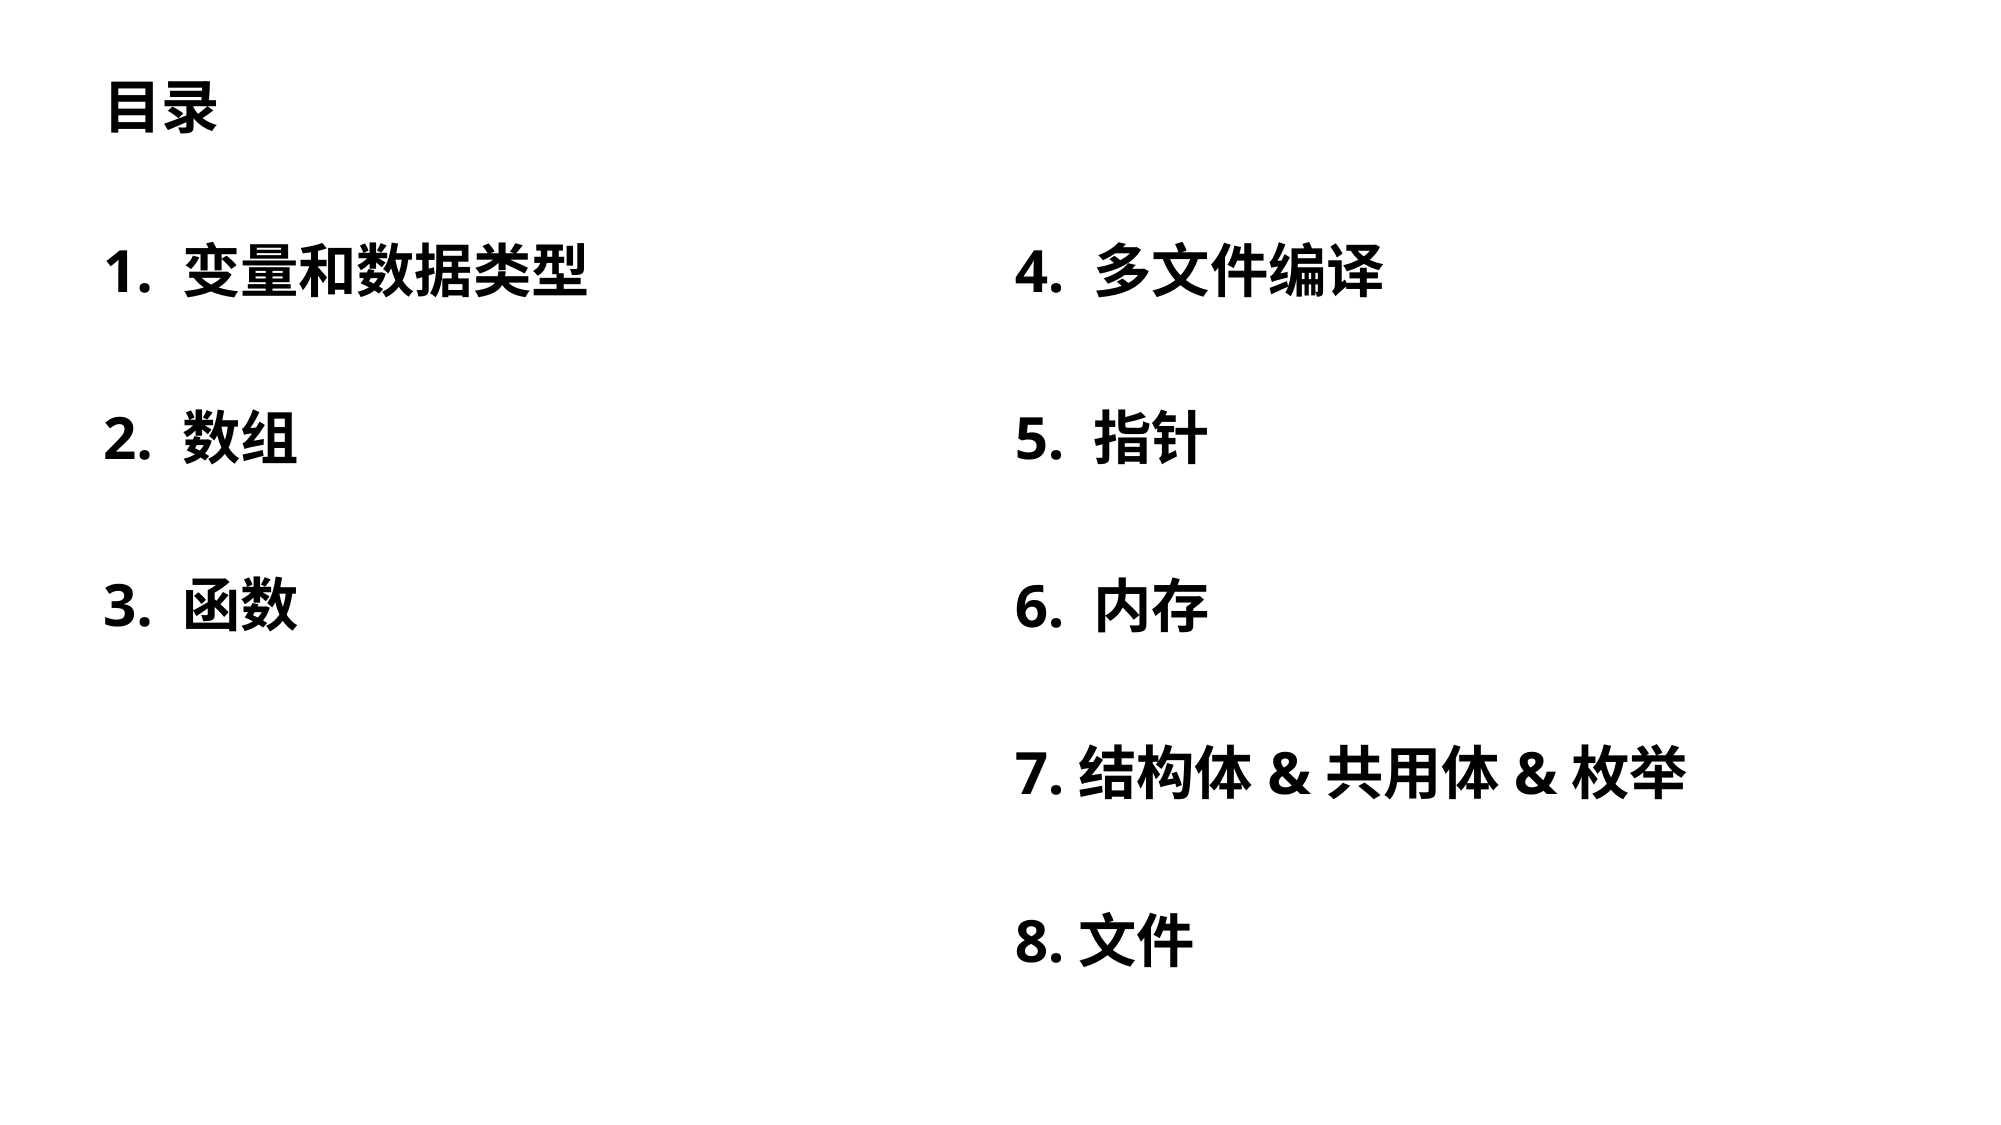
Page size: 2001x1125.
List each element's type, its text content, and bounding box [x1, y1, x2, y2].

list 1. 变量和数据类型 2. 数组 3. 函数 [88, 234, 835, 1004]
text_box 4. 多文件编译 5. 指针 6. 内存 7.结构体&共用体&枚举 8.文件 [999, 234, 2000, 1004]
list 目录 [88, 71, 797, 138]
